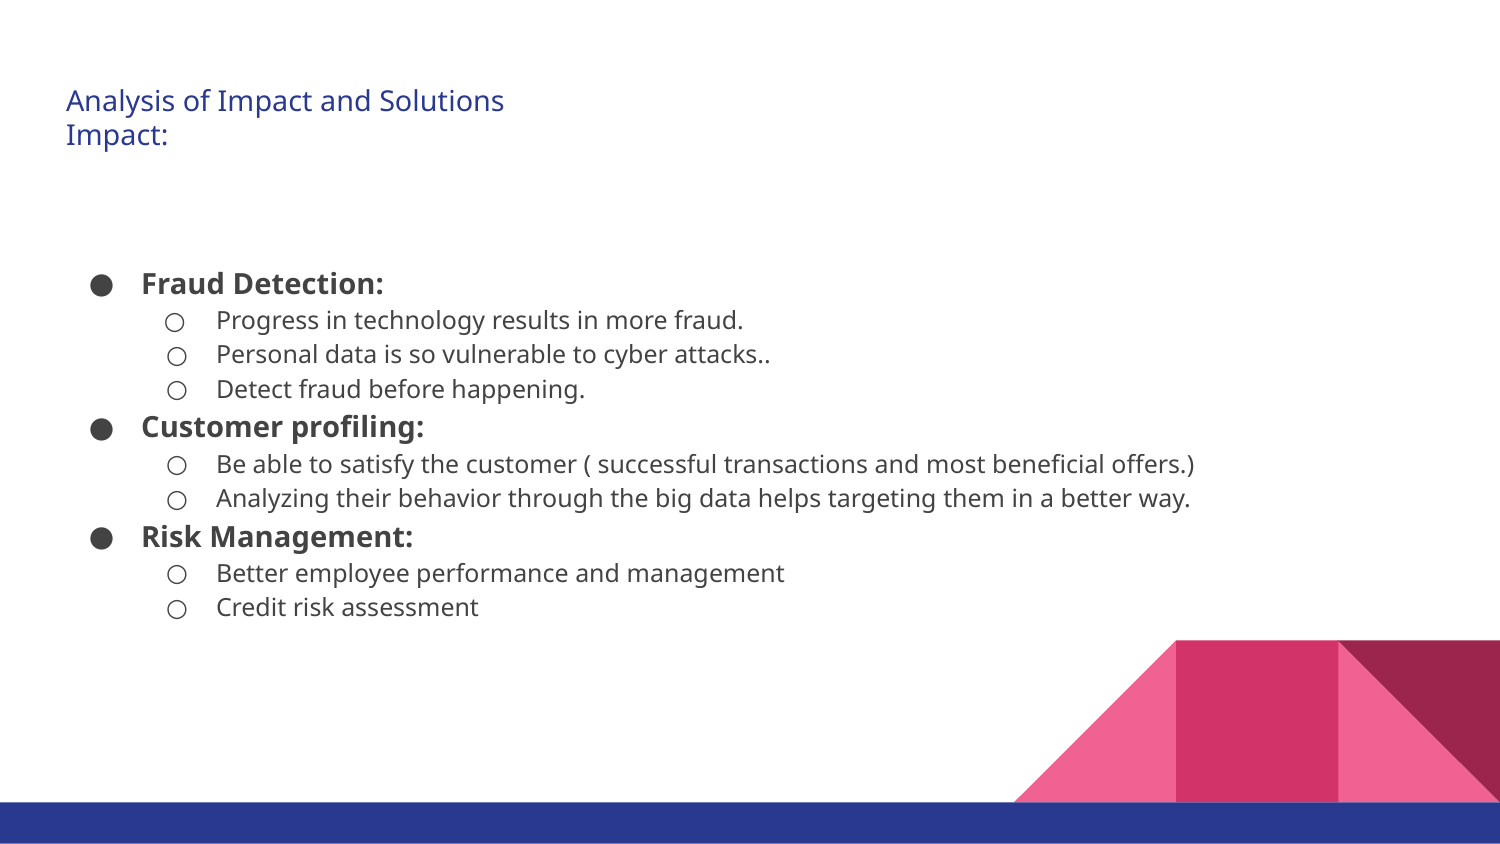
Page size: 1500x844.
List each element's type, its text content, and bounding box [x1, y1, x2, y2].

list Fraud Detection: Progress in technology results in more fraud. Personal data is so vulnerable to cyber attacks.. Detect fraud before happening. Customer profiling: Be able to satisfy the customer ( successful transactions and most beneficial offers.) Analyzing their behavior through the big data helps targeting them in a better way. Risk Management: Better employee performance and management Credit risk assessment [51, 244, 1449, 793]
title Analysis of Impact and Solutions Impact: [51, 67, 1449, 167]
